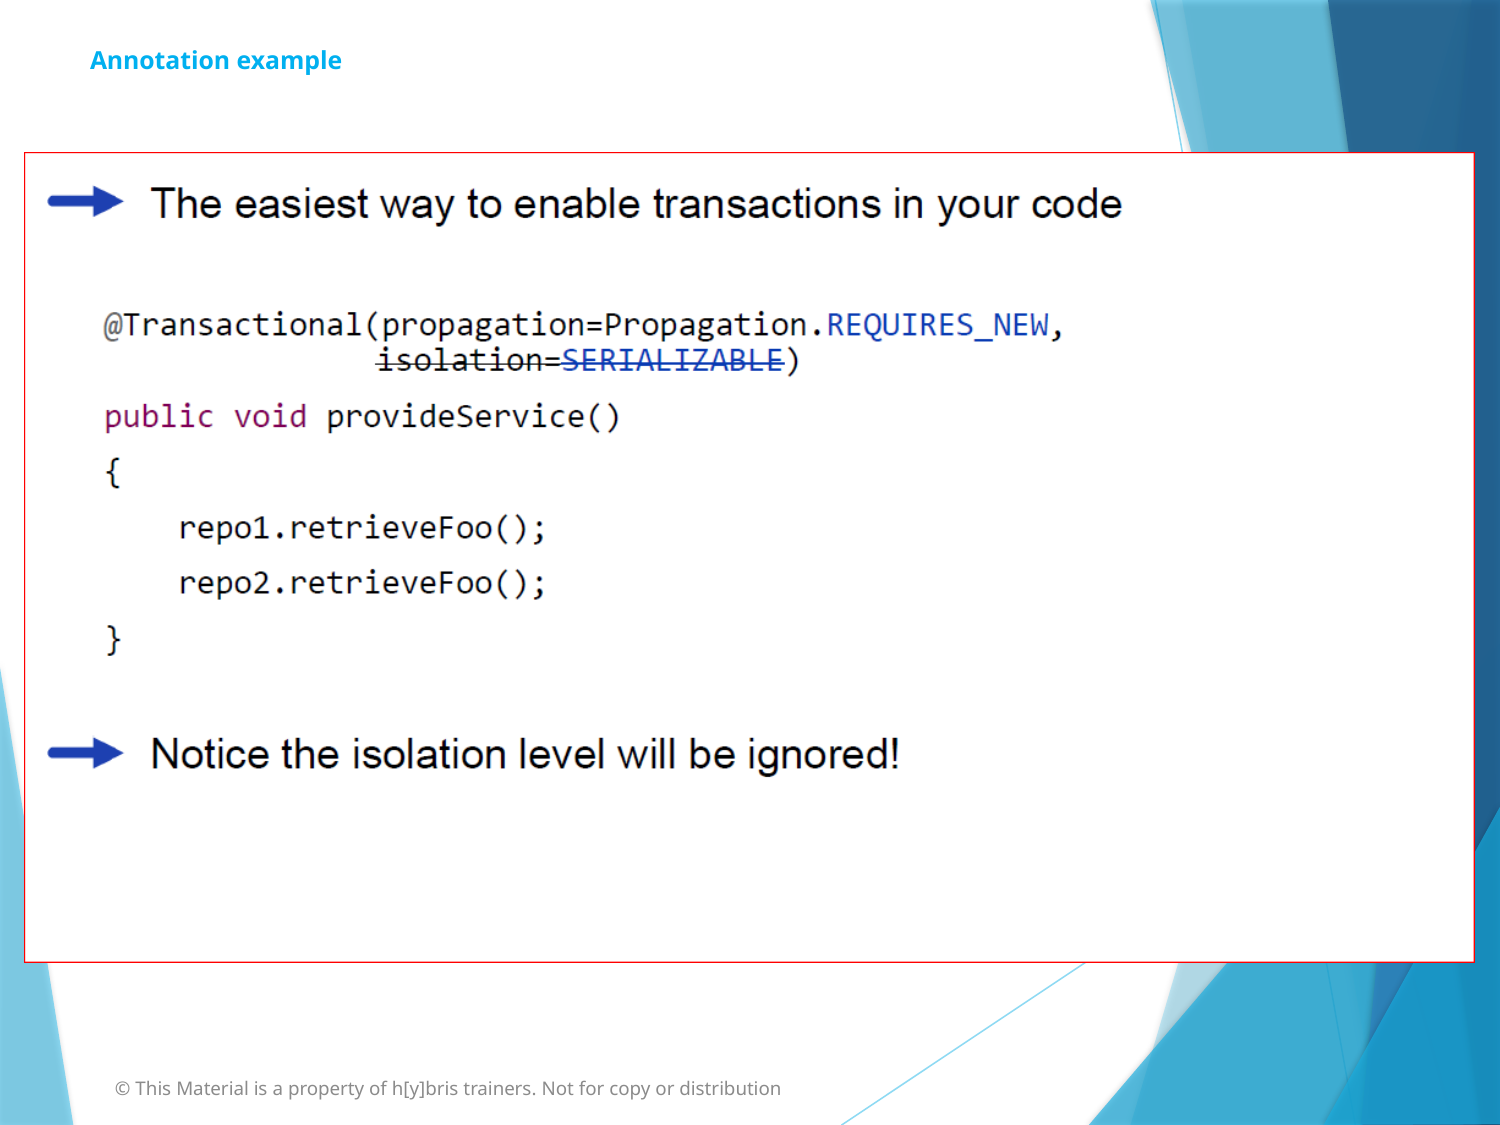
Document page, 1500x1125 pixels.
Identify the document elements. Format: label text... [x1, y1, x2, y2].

footer © This Material is a property of h[y]bris trainers. Not for copy or distribution [99, 1057, 859, 1118]
title Annotation example [75, 37, 1425, 151]
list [24, 151, 1476, 964]
